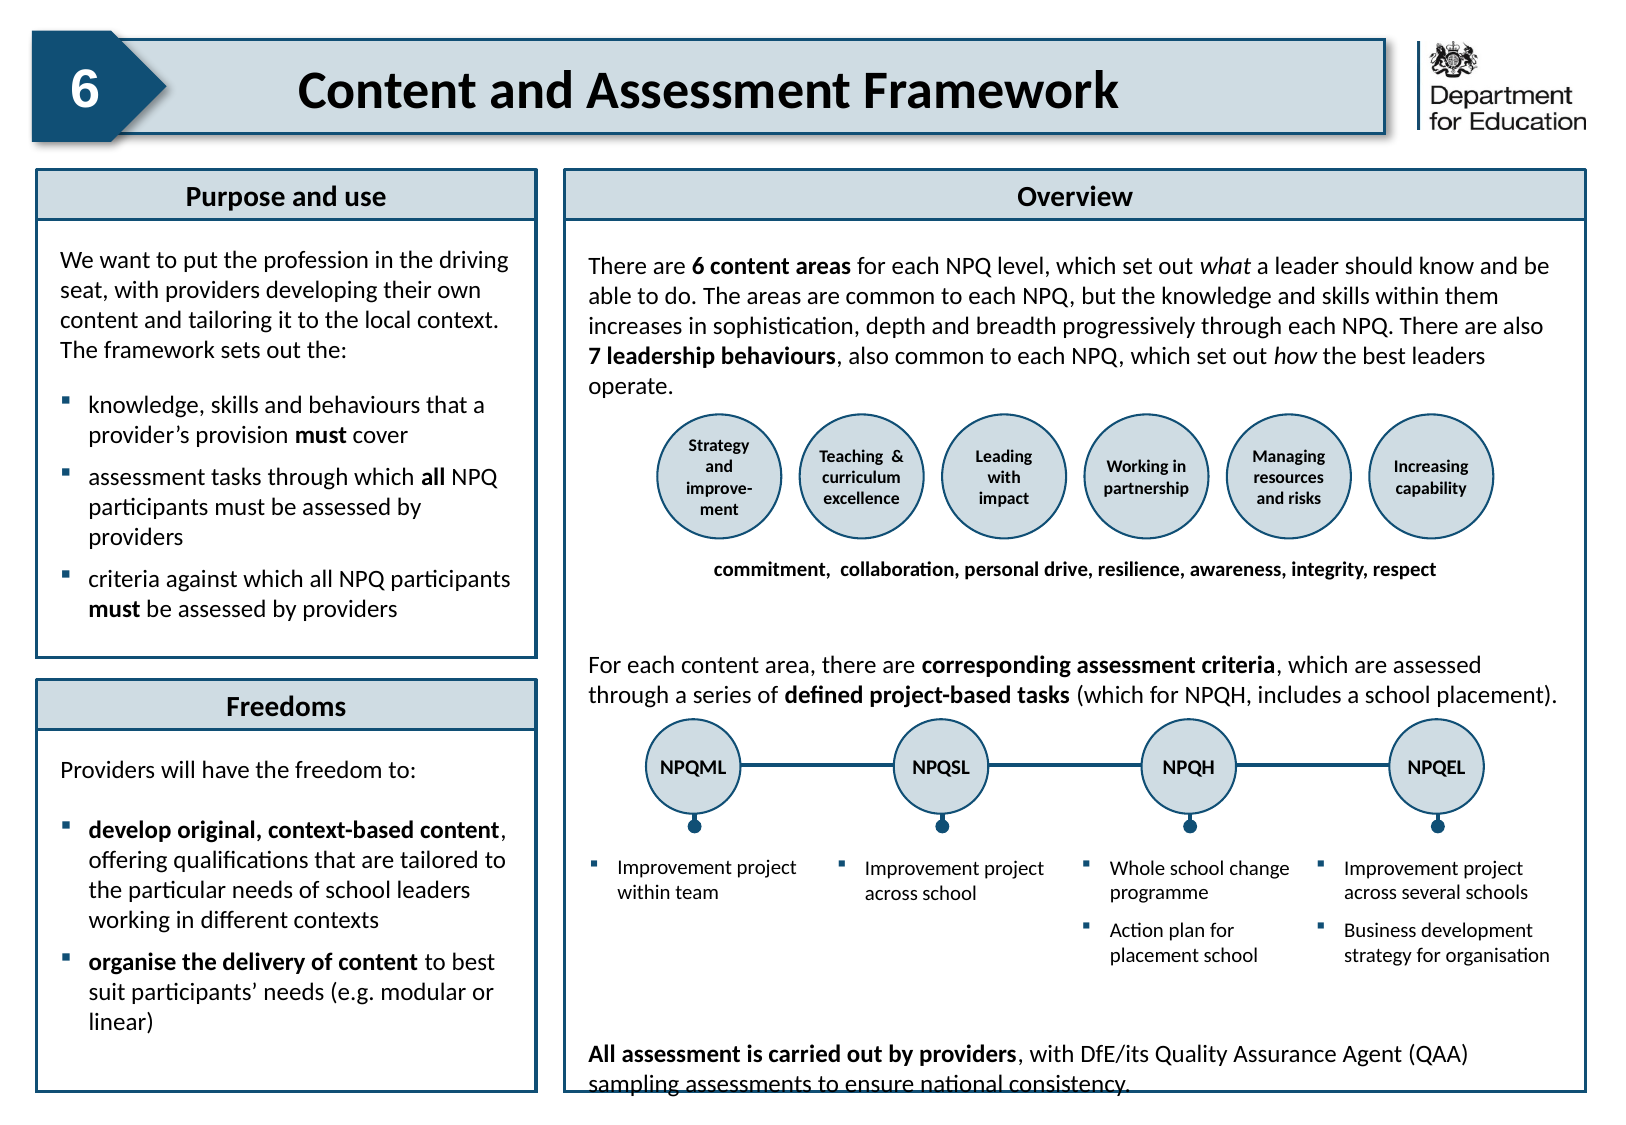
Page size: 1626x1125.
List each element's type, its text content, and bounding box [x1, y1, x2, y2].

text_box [574, 719, 1576, 976]
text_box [587, 414, 1564, 589]
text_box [33, 39, 1586, 134]
text_box 6 [32, 31, 119, 142]
text_box There are 6 content areas for each NPQ level, which set out what a leader should know and be able to do. The areas are common to each NPQ, but the knowledge and skills within them increases in sophistication, depth and breadth progressively through each NPQ. There are also 7 leadership behaviours, also common to each NPQ, which set out how the best leaders operate. For each content area, there are corresponding assessment criteria, which are assessed through a series of defined project-based tasks (which for NPQH, includes a school placement). All assessment is carried out by providers, with DfE/its Quality Assurance Agent (QAA) sampling assessments to ensure national consistency. [564, 219, 1587, 1093]
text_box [36, 679, 537, 1092]
text_box Overview [564, 169, 1586, 220]
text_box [36, 169, 537, 658]
